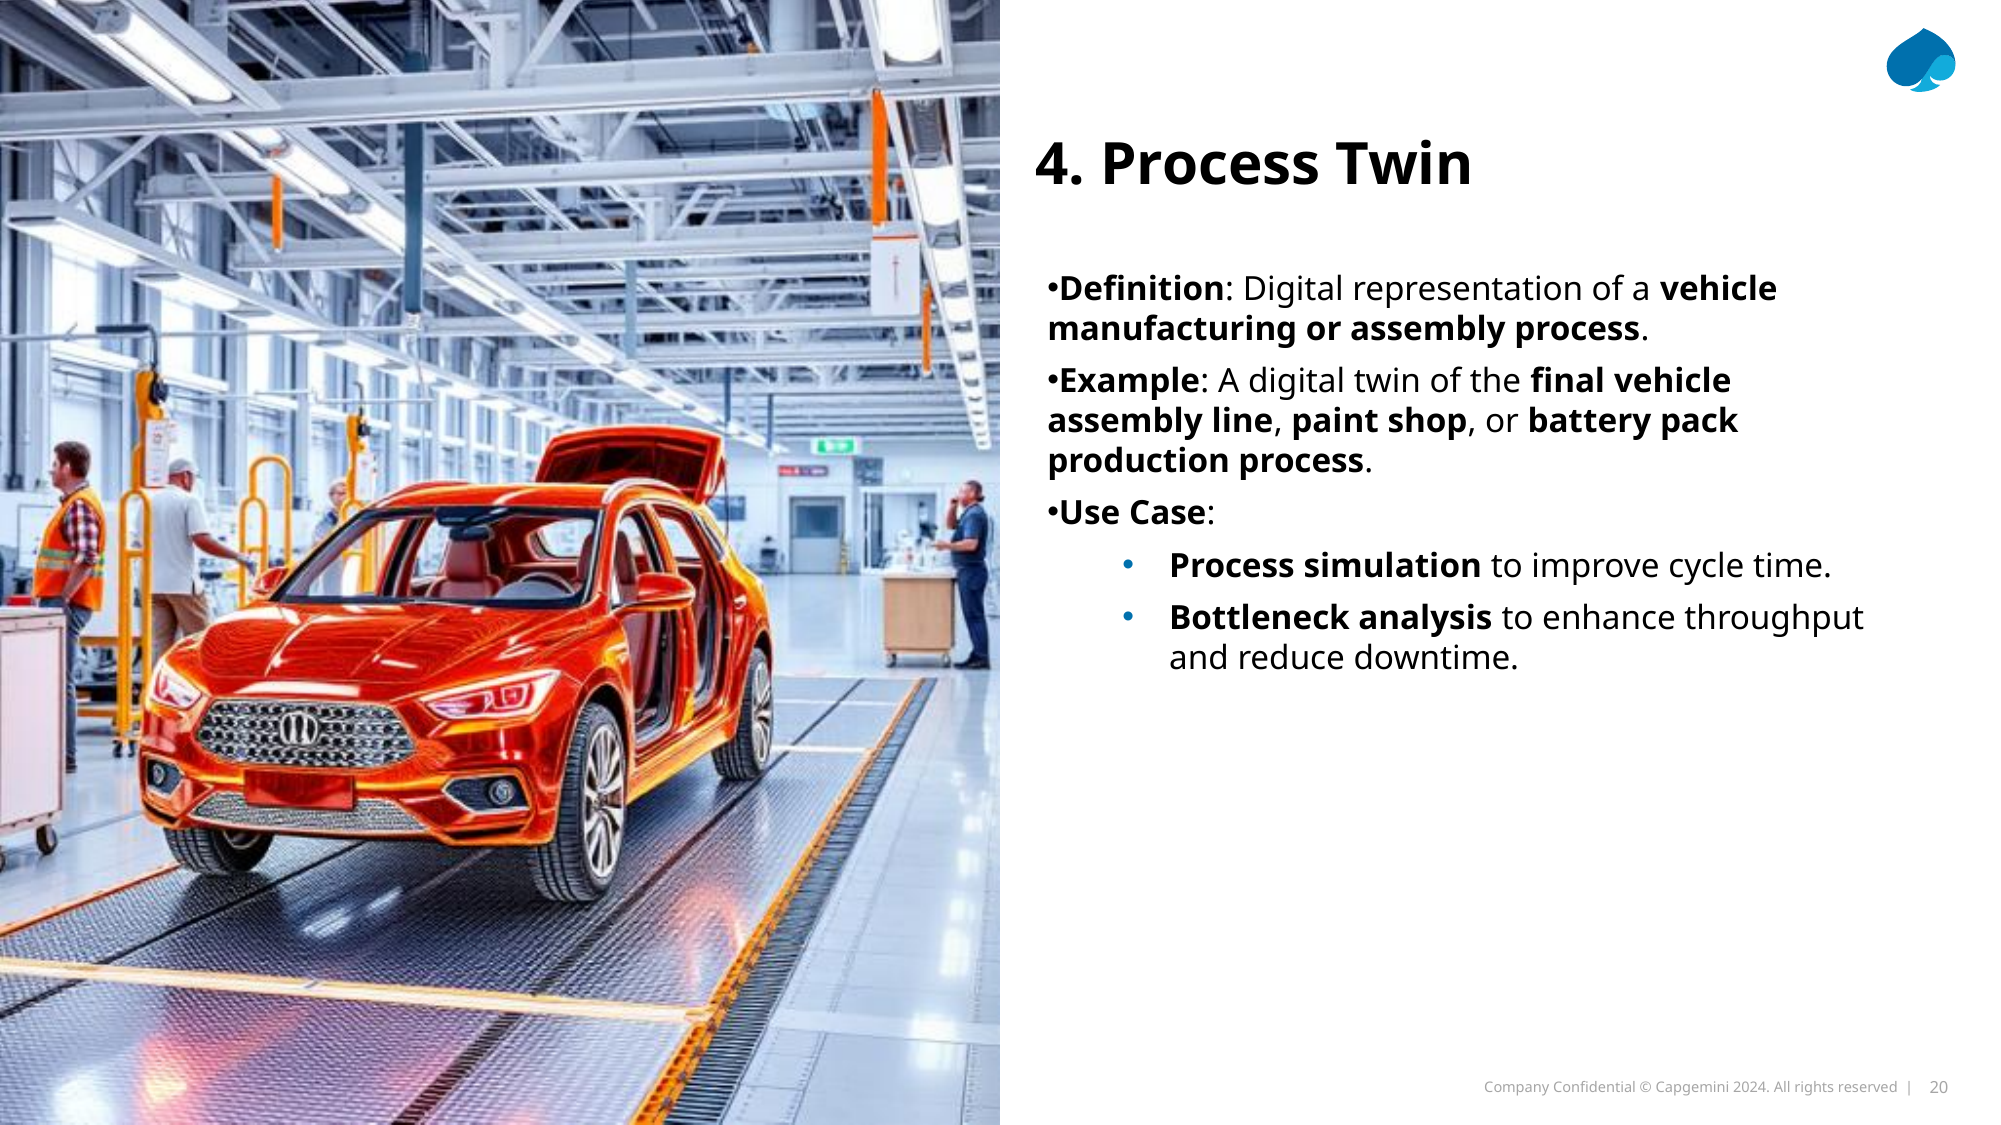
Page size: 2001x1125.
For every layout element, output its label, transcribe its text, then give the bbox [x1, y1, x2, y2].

title 4. Process Twin [1035, 137, 1867, 267]
list Definition: Digital representation of a vehicle manufacturing or assembly process. Example: A digital twin of the final vehicle assembly line, paint shop, or battery pack production process. Use Case: Process simulation to improve cycle time. Bottleneck analysis to enhance throughput and reduce downtime. [1047, 266, 1878, 1059]
picture [0, 0, 1000, 1125]
